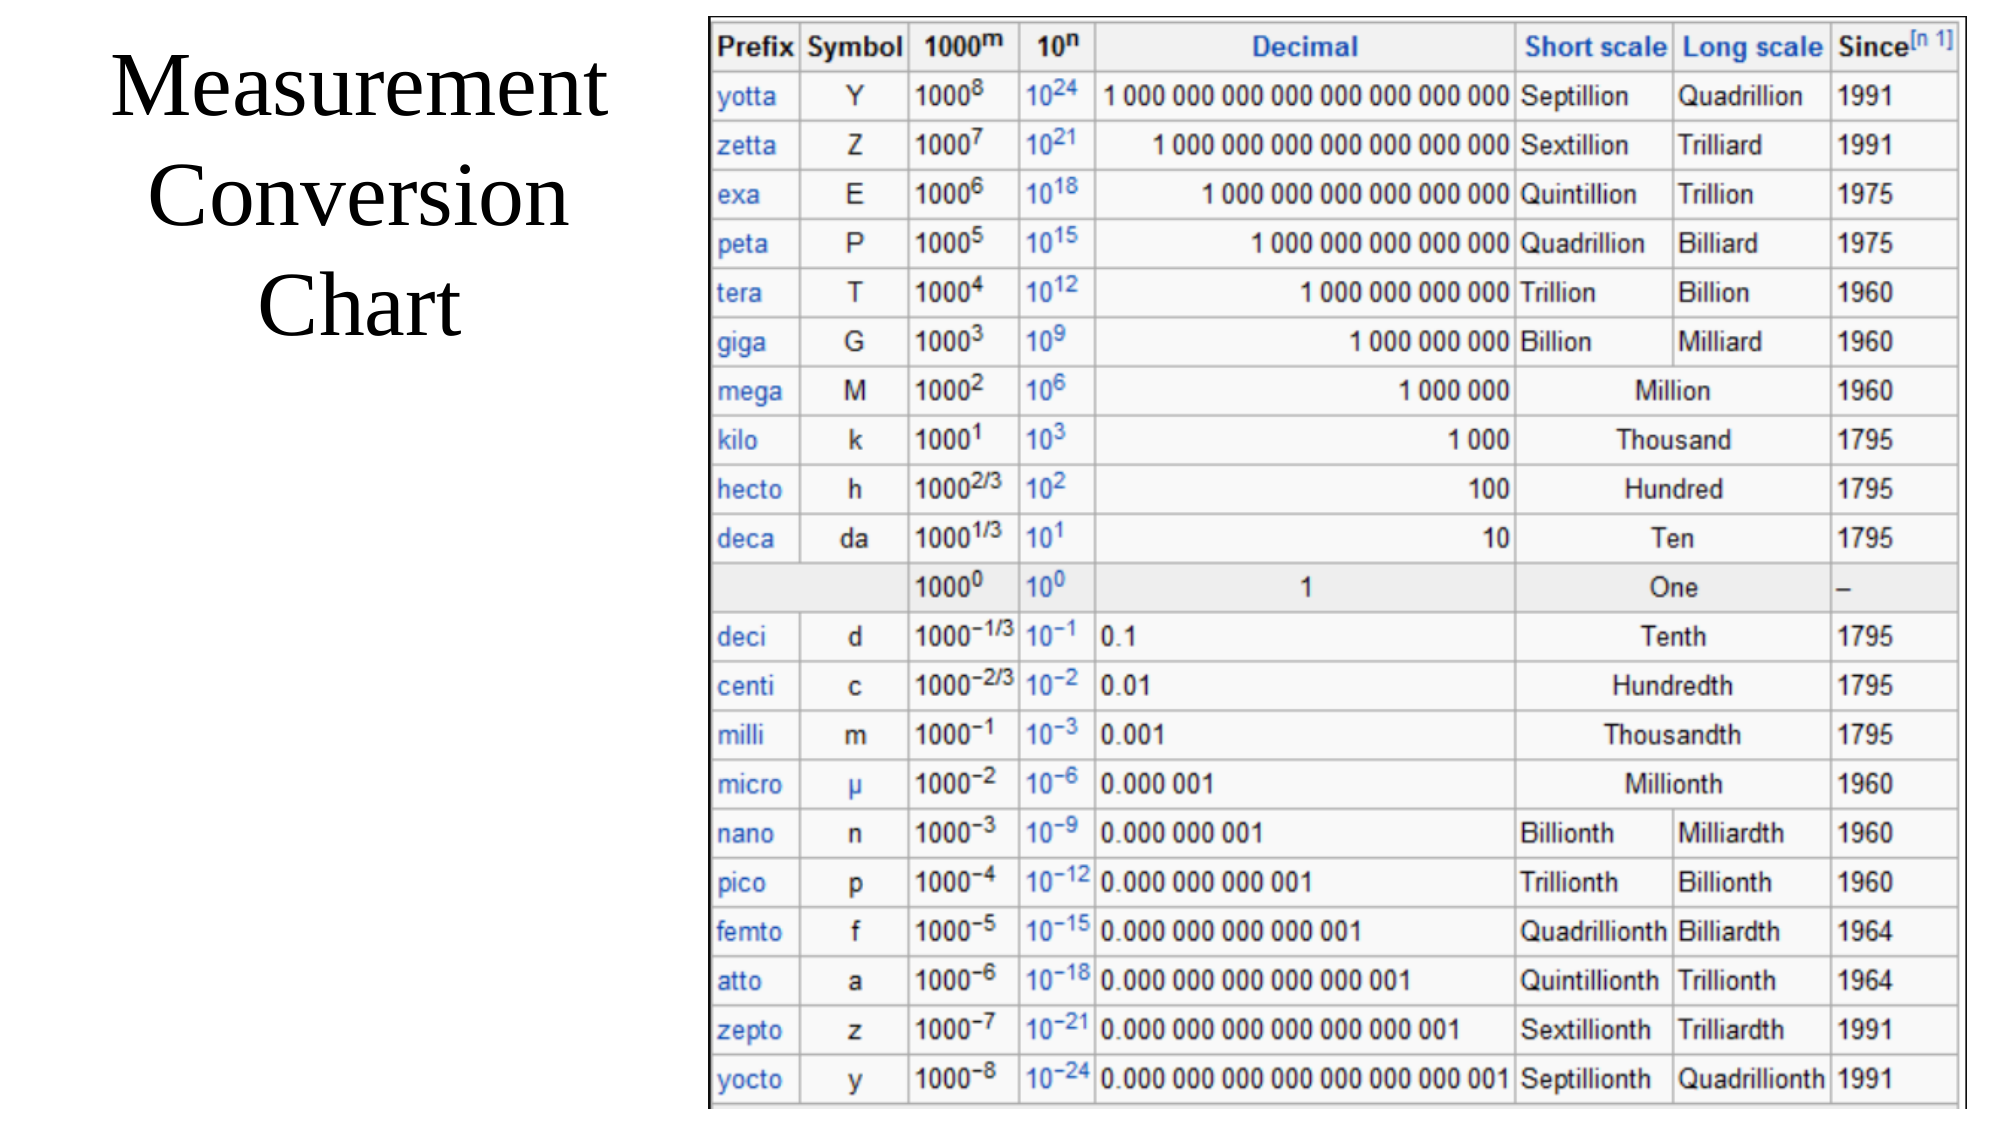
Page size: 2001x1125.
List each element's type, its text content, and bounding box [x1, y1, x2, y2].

title Measurement Conversion Chart [22, 16, 697, 426]
picture [708, 16, 1967, 1109]
